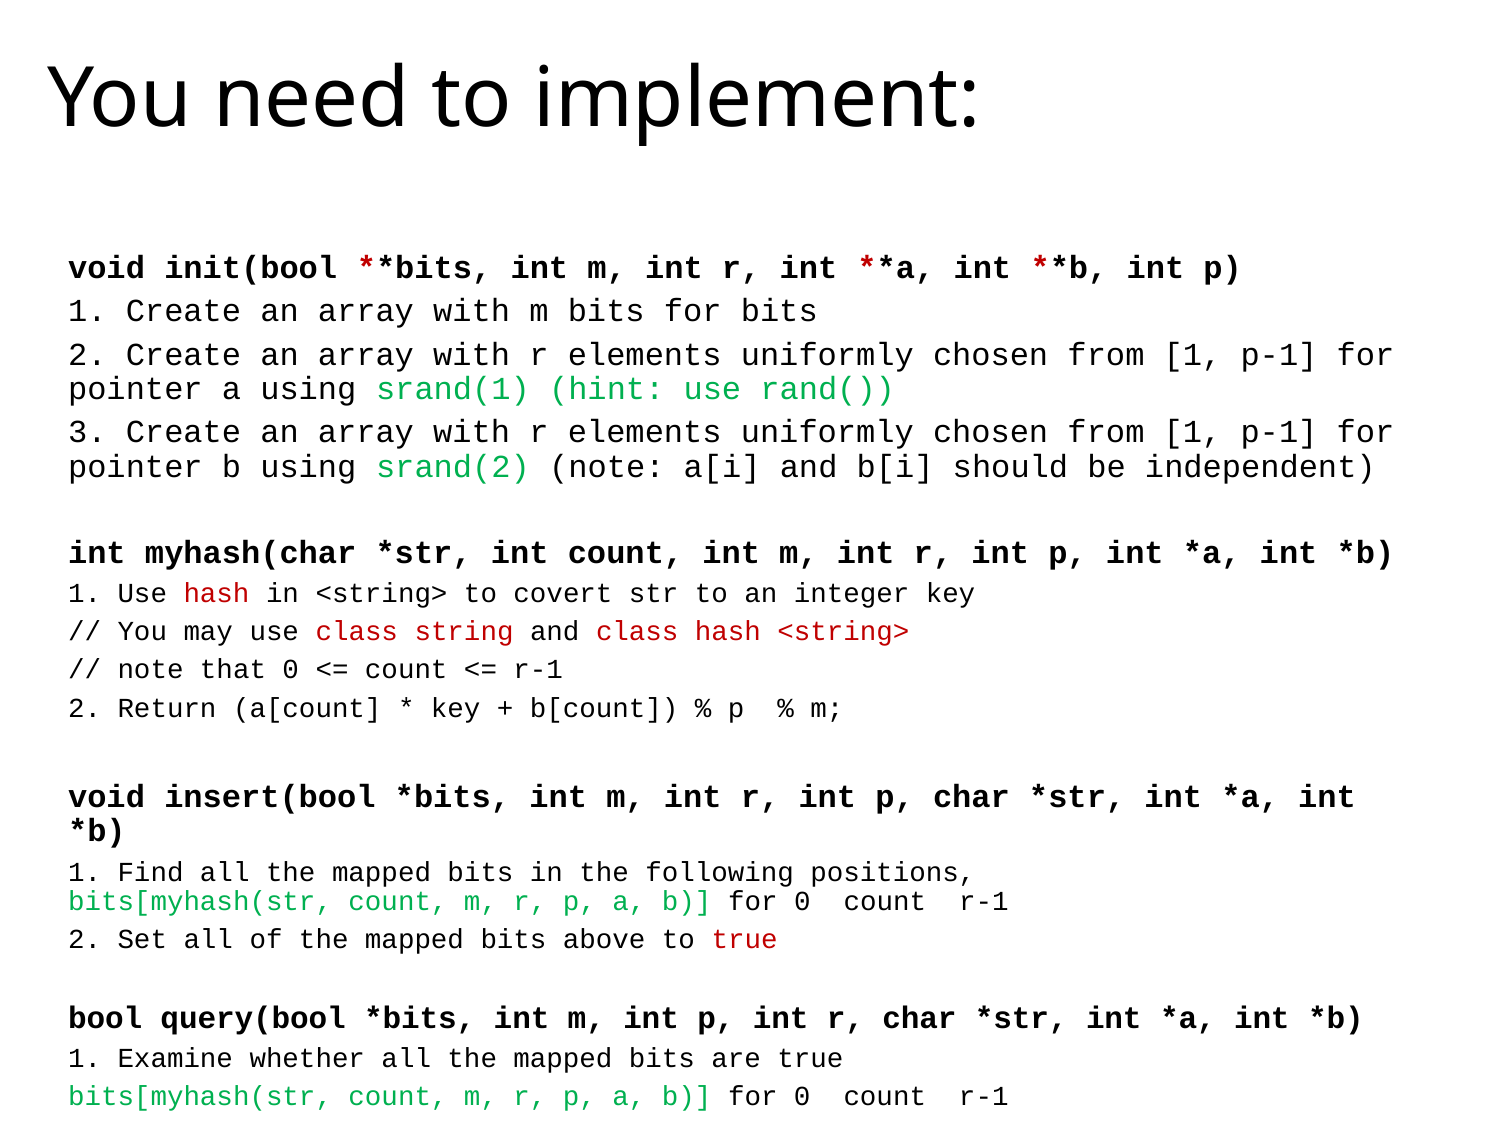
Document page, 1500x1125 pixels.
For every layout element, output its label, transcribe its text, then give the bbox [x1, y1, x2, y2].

title You need to implement: [32, 0, 1365, 209]
